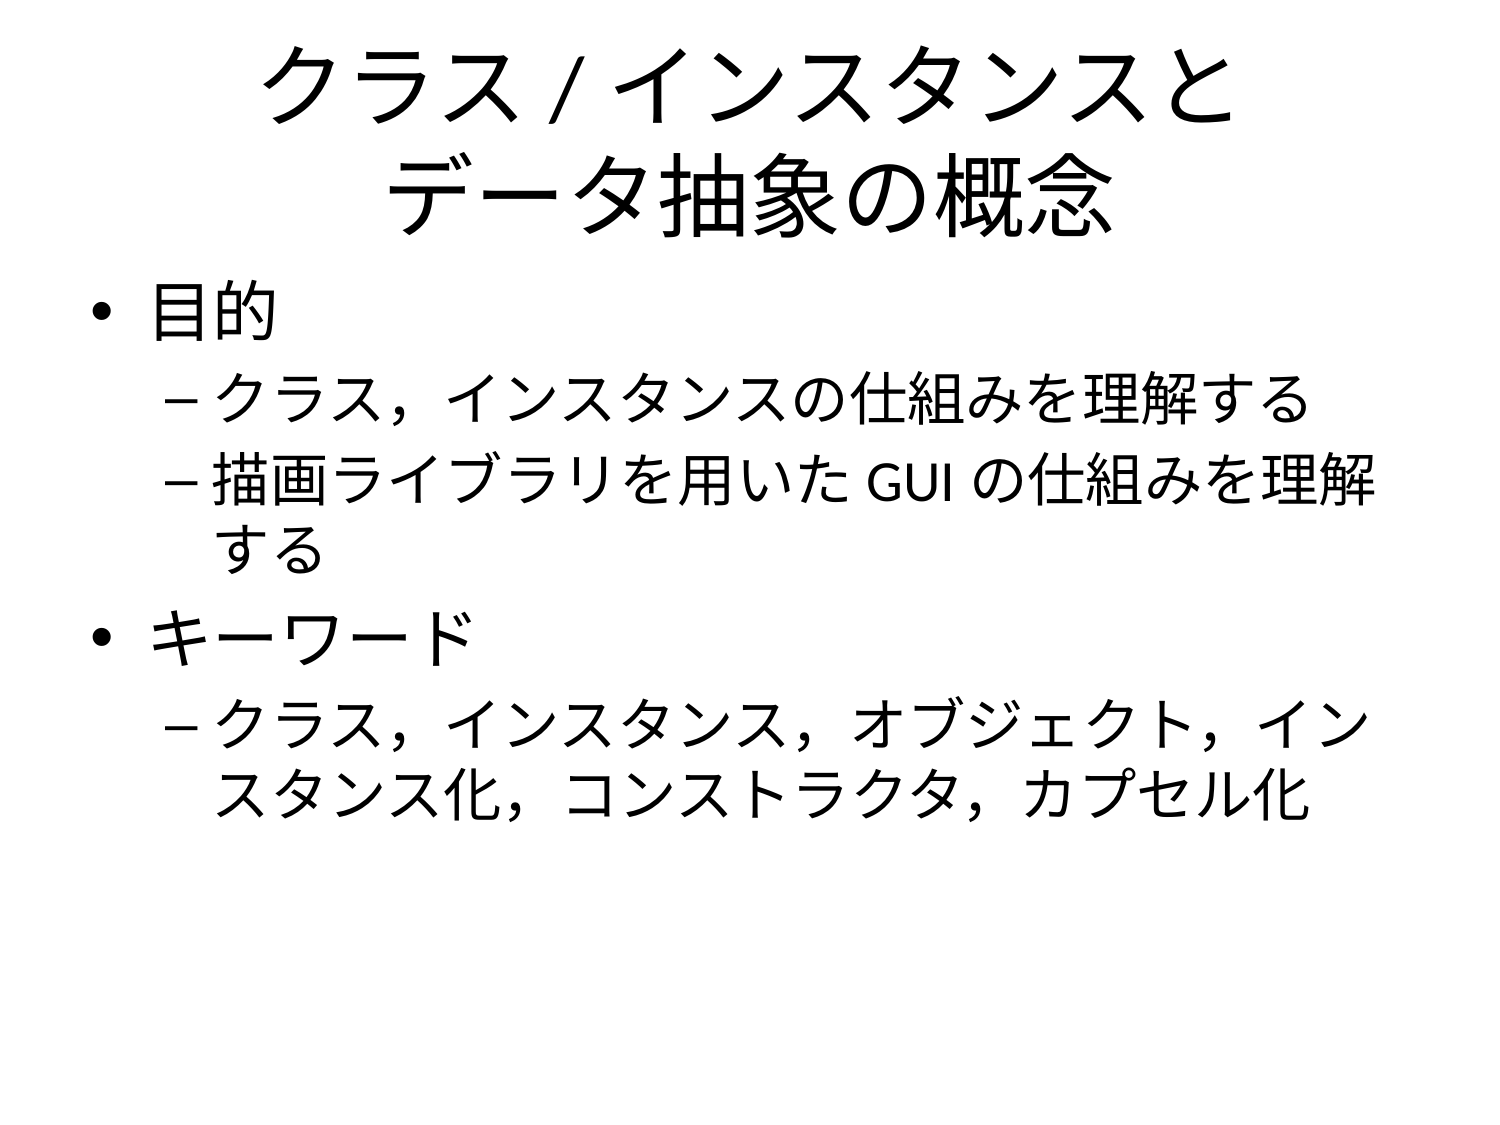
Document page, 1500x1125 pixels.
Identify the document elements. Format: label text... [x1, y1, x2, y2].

list 目的 クラス，インスタンスの仕組みを理解する 描画ライブラリを用いたGUIの仕組みを理解する キーワード クラス，インスタンス，オブジェクト，インスタンス化，コンストラクタ，カプセル化 [75, 262, 1425, 1005]
title クラス/インスタンスと データ抽象の概念 [75, 45, 1425, 233]
